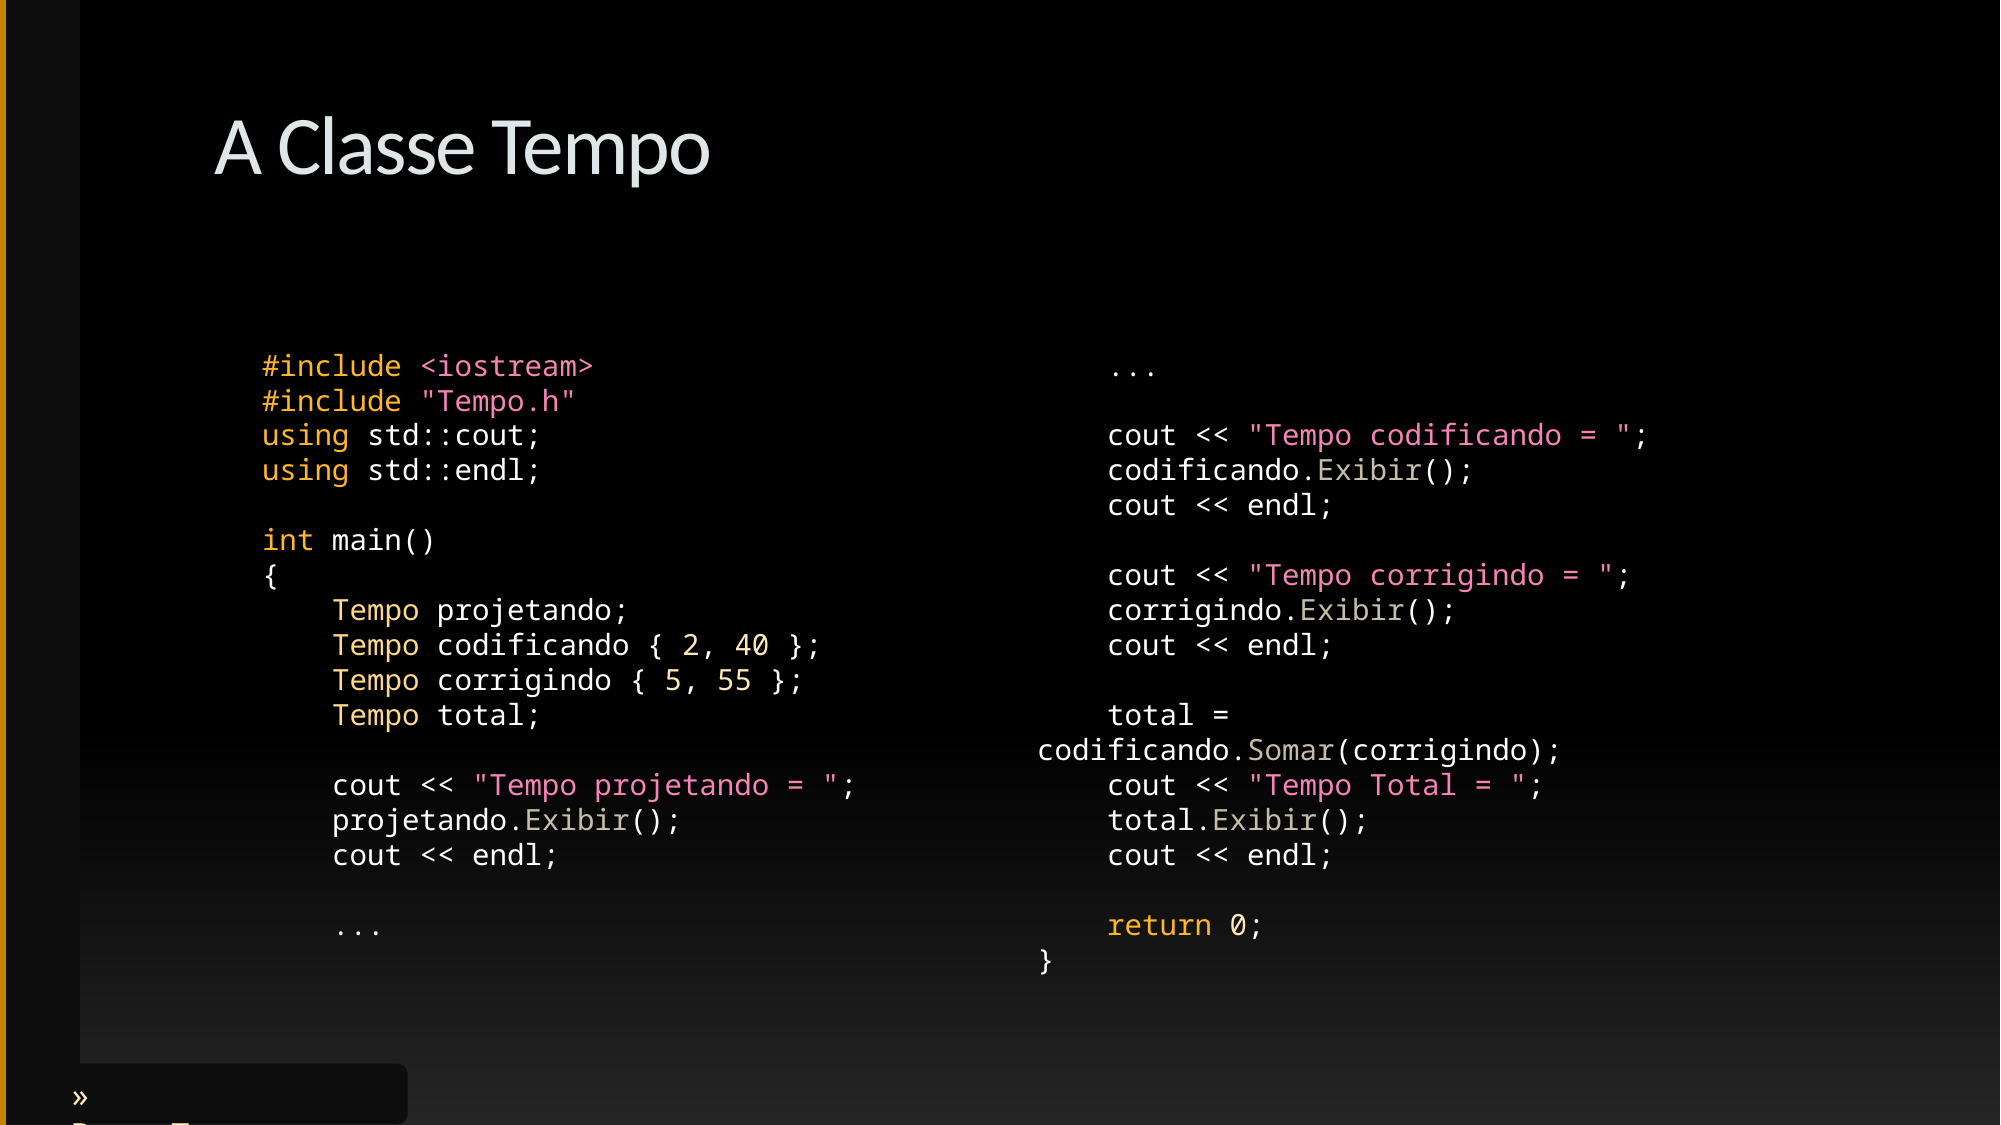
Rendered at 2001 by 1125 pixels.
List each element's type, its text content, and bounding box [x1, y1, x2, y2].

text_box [247, 339, 1775, 956]
text_box » PassaTempo.cpp [52, 1063, 408, 1125]
title A Classe Tempo [200, 83, 1627, 234]
